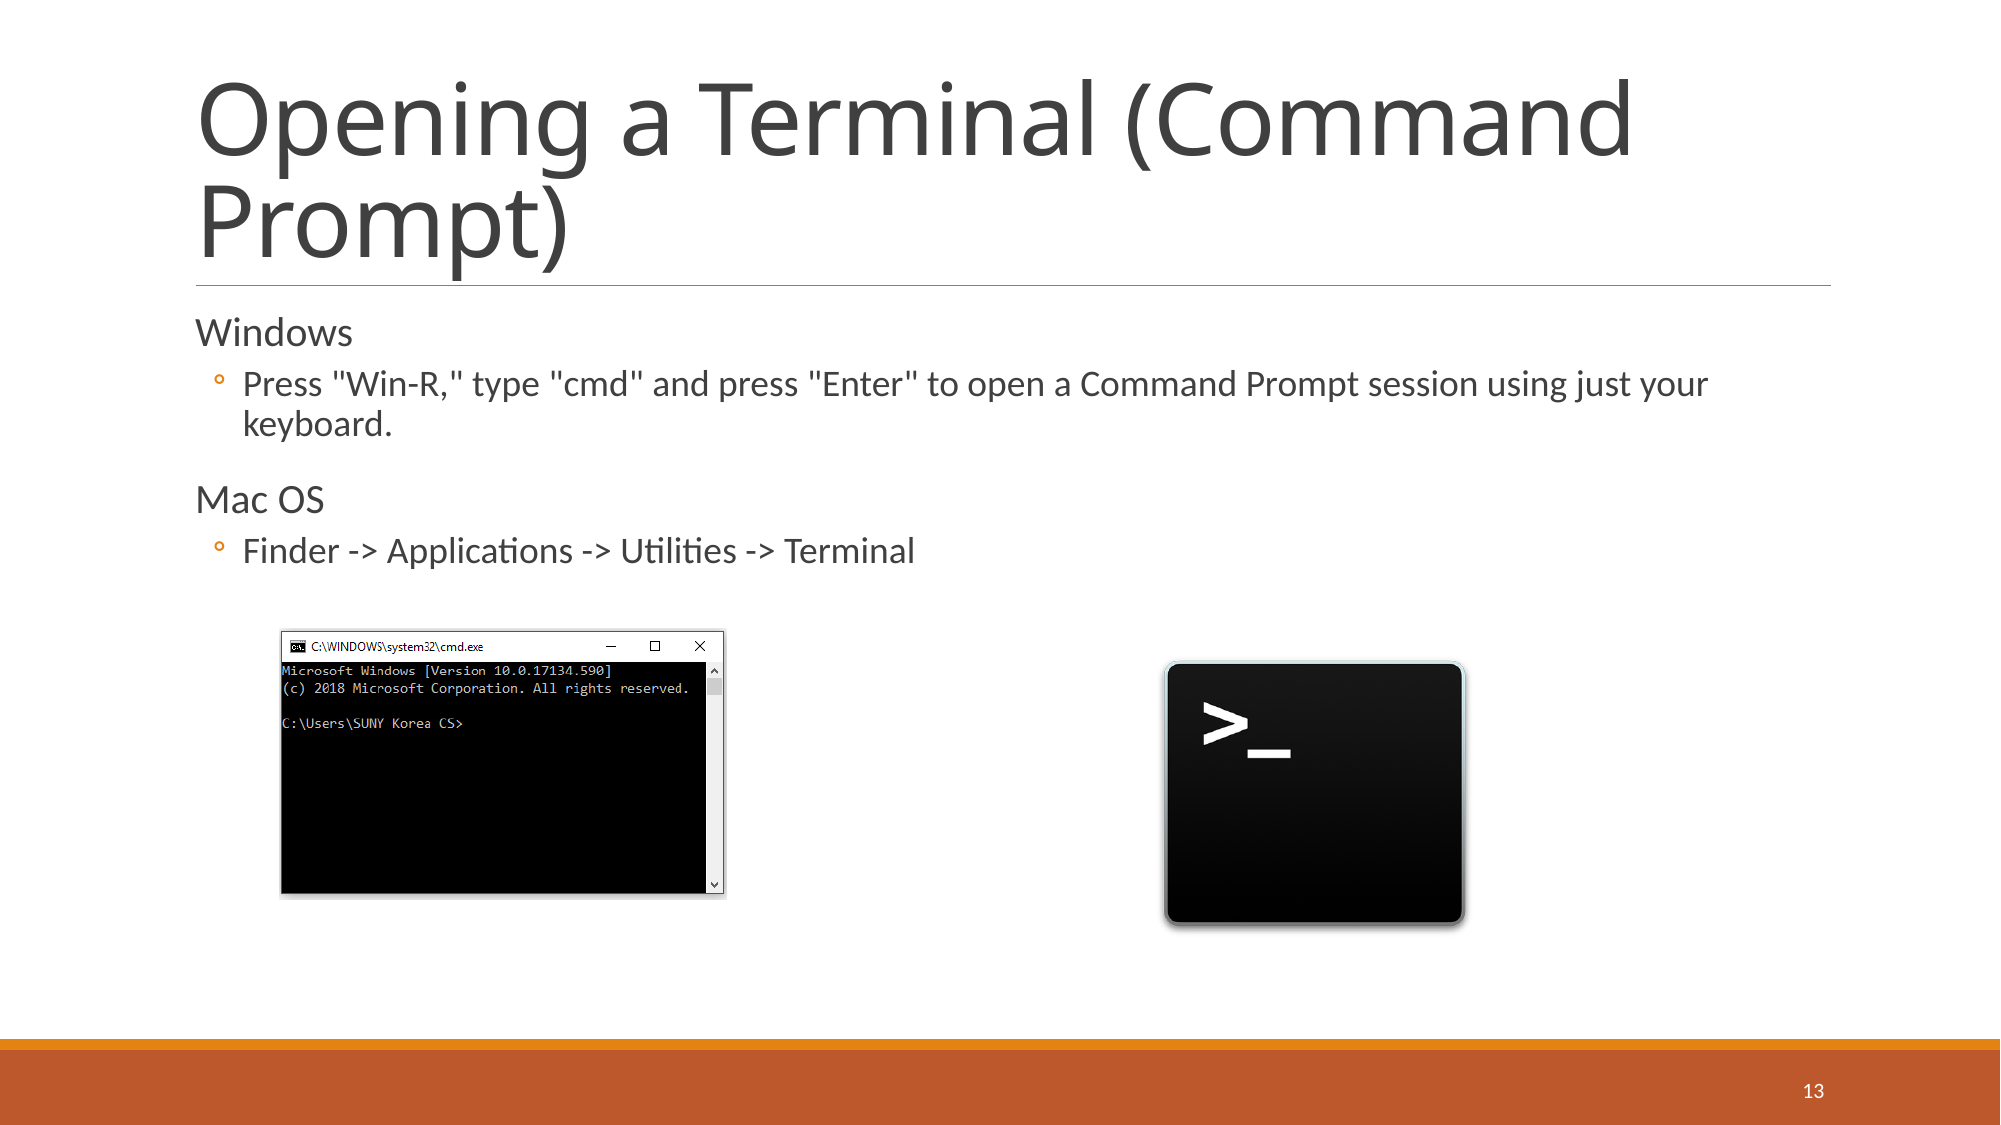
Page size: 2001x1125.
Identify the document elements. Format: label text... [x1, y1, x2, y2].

picture [279, 627, 728, 901]
slide_number 13 [1624, 1059, 1840, 1120]
title Opening a Terminal (Command Prompt) [180, 47, 1830, 285]
picture [1029, 621, 1599, 964]
list Windows Press "Win-R," type "cmd" and press "Enter" to open a Command Prompt session using just your keyboard. Mac OS Finder -> Applications -> Utilities -> Terminal [180, 302, 1830, 963]
